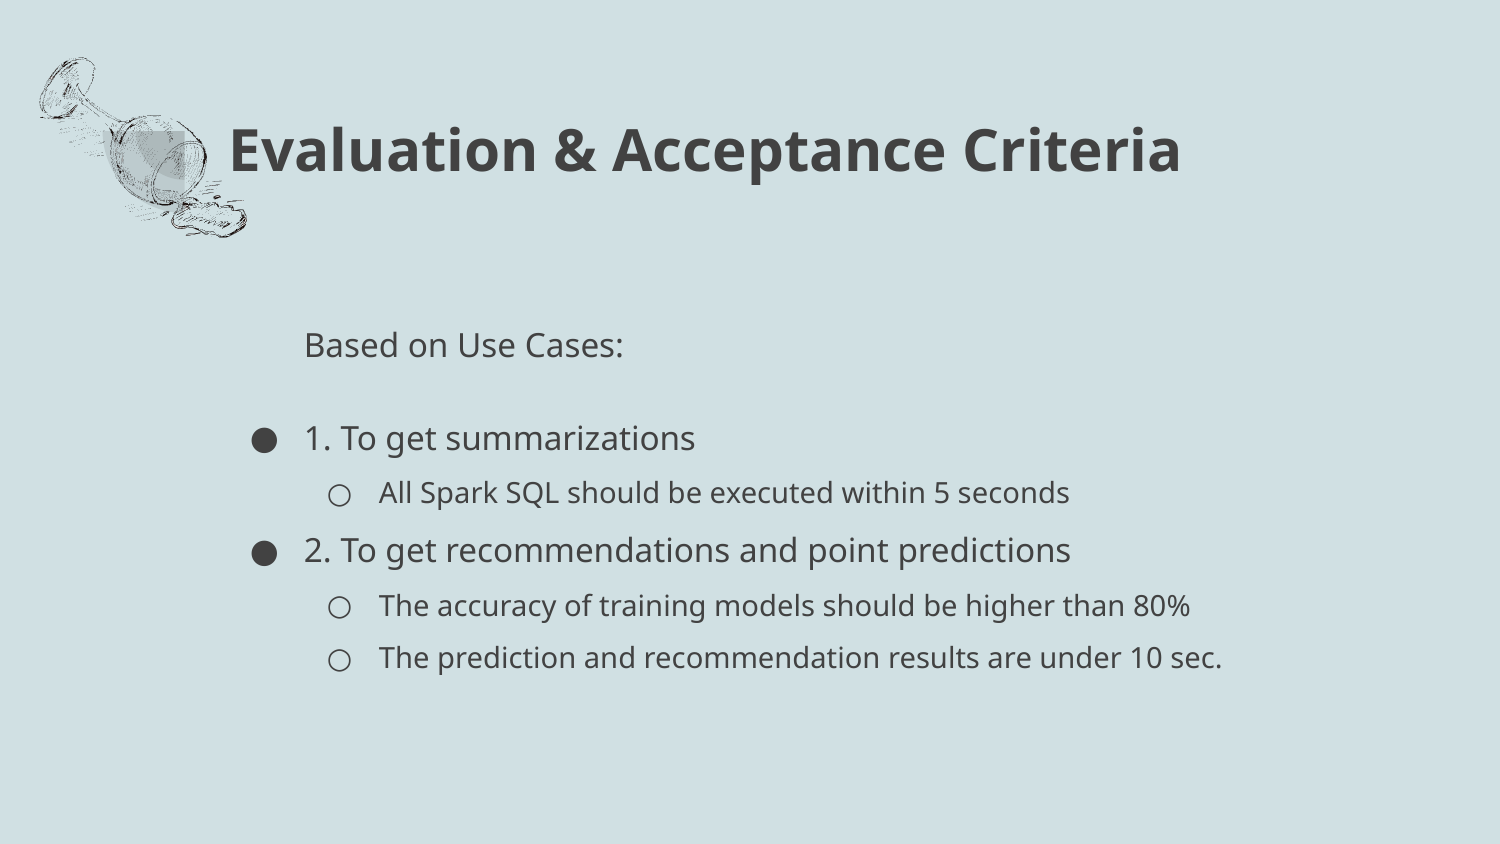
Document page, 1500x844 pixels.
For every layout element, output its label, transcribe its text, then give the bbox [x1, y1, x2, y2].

list Based on Use Cases: 1. To get summarizations All Spark SQL should be executed within 5 seconds 2. To get recommendations and point predictions The accuracy of training models should be higher than 80% The prediction and recommendation results are under 10 sec. [213, 288, 1368, 802]
picture [0, 42, 370, 252]
title Evaluation & Acceptance Criteria [213, 98, 1368, 263]
